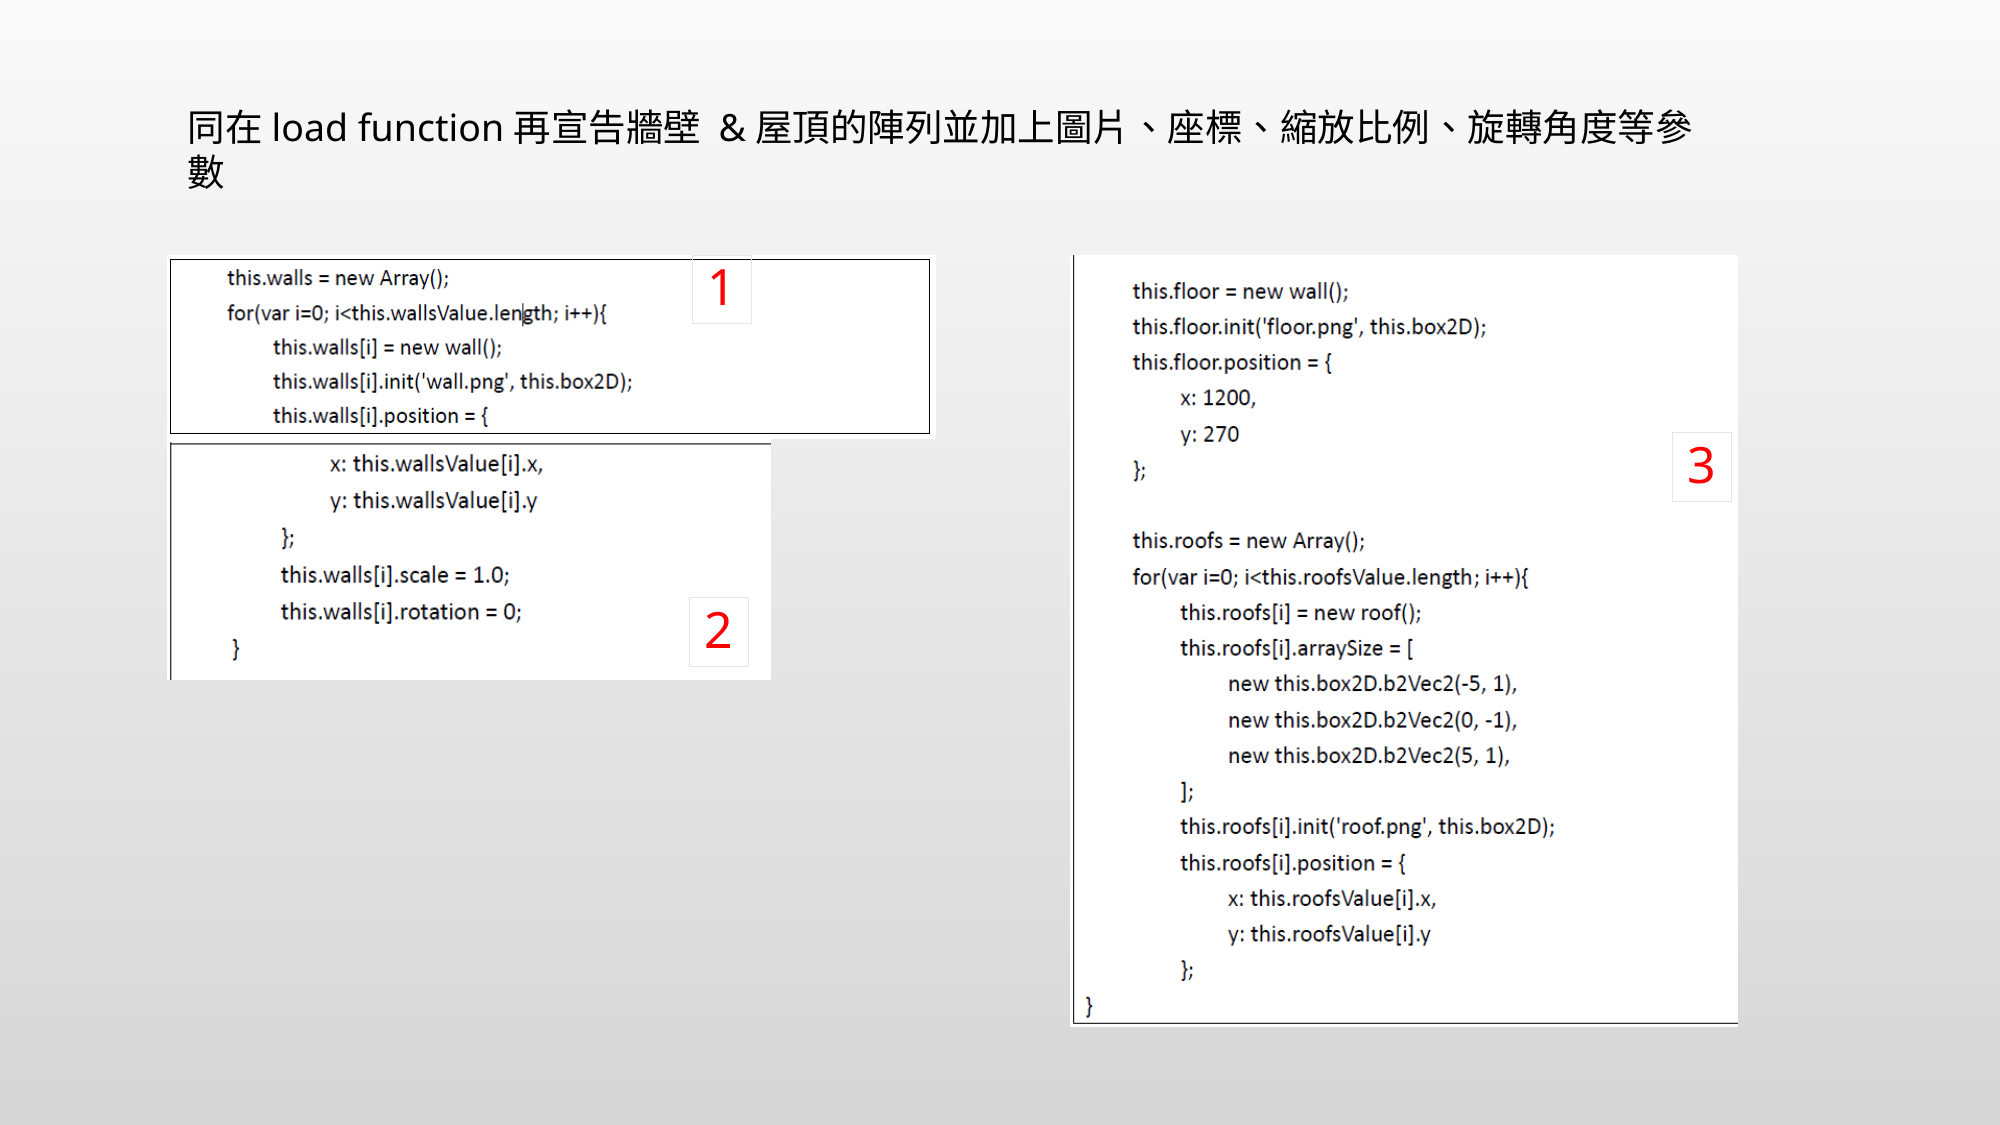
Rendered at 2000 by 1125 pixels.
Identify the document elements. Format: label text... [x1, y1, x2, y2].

text_box 同在load function再宣告牆壁 &屋頂的陣列並加上圖片、座標、縮放比例、旋轉角度等參數 [172, 97, 1709, 202]
picture [1070, 255, 1738, 1027]
picture [167, 255, 936, 680]
